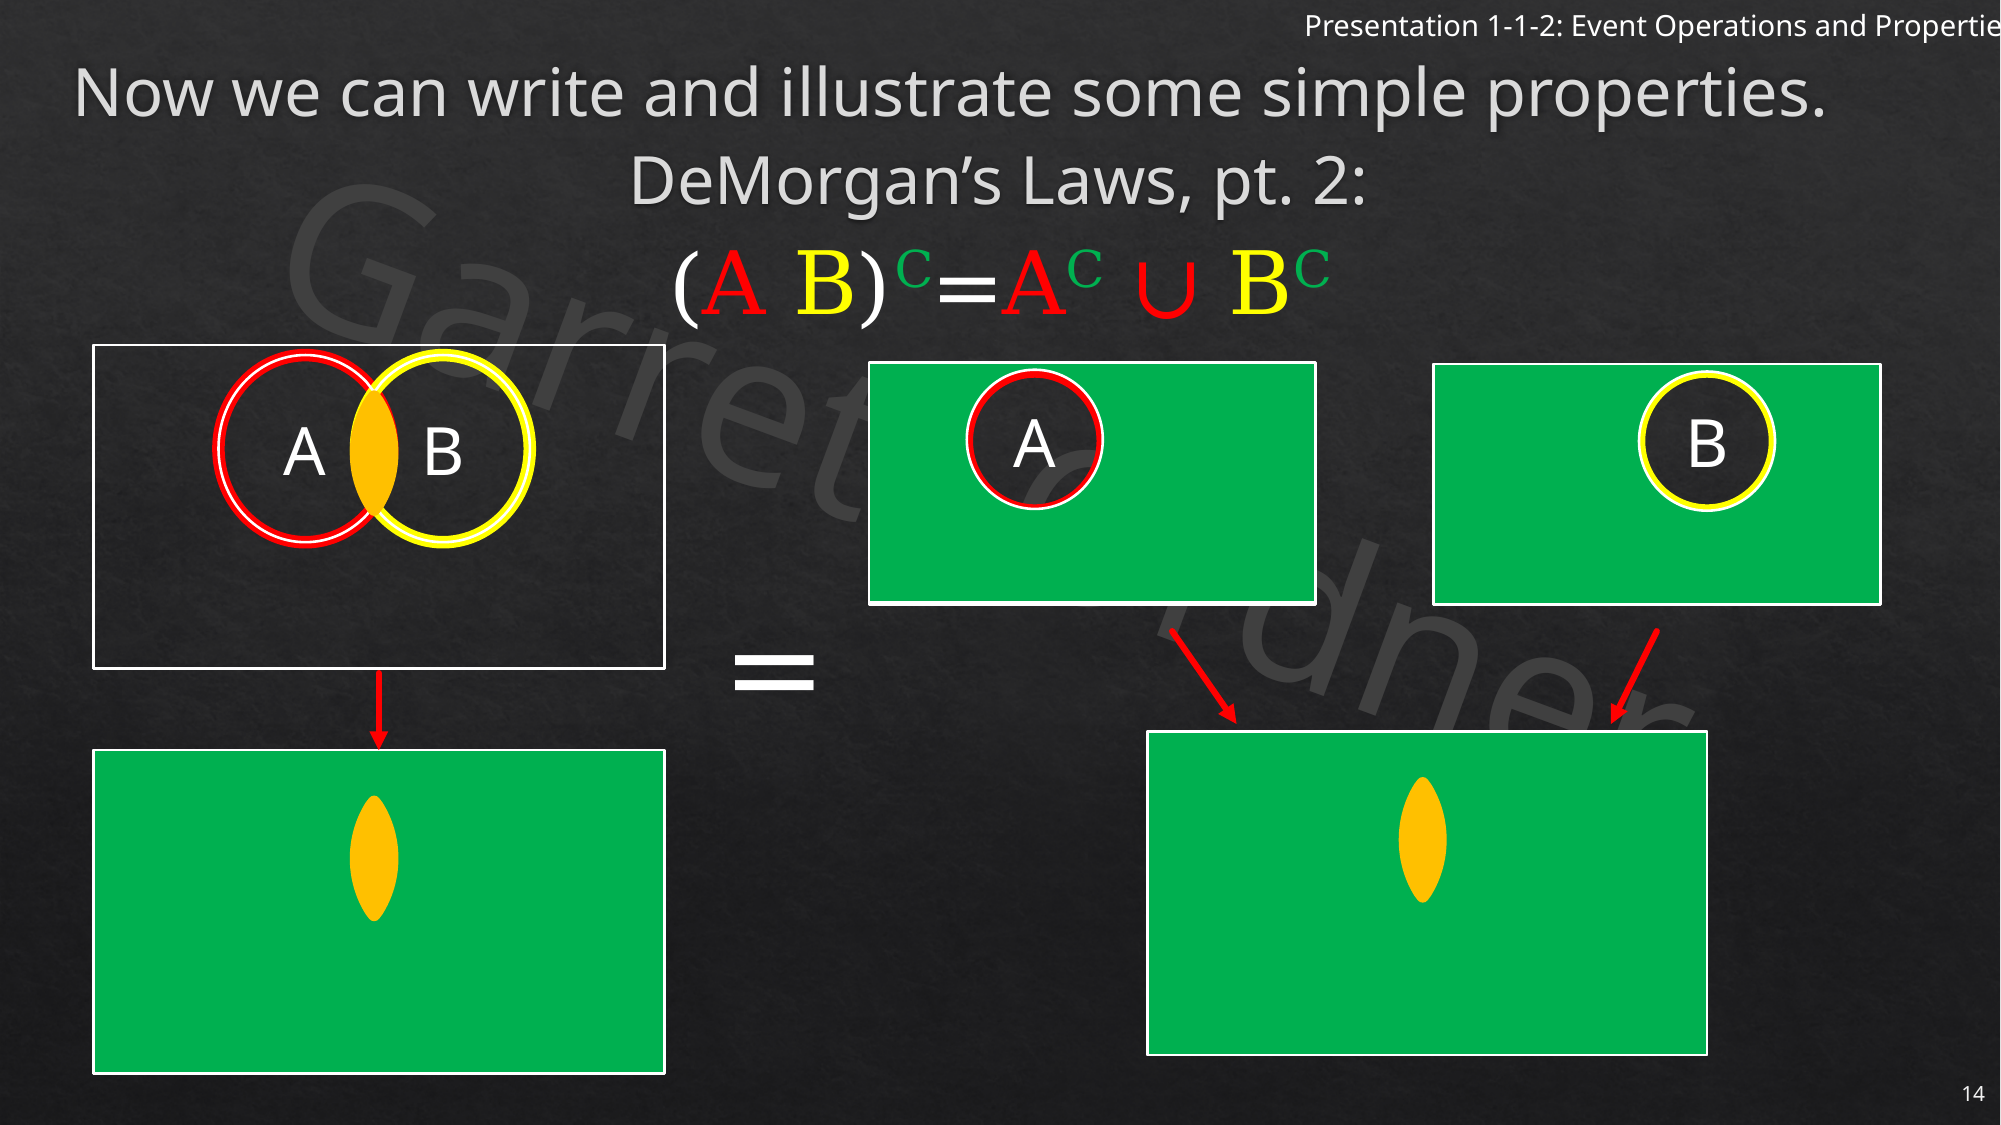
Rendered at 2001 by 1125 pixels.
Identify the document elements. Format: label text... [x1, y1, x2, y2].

text_box Now we can write and illustrate some simple properties. [43, 0, 1860, 192]
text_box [93, 344, 665, 1074]
text_box DeMorgan’s Laws, pt. 2: [604, 75, 1394, 281]
slide_number 14 [1876, 1064, 2000, 1125]
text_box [710, 361, 1881, 1056]
